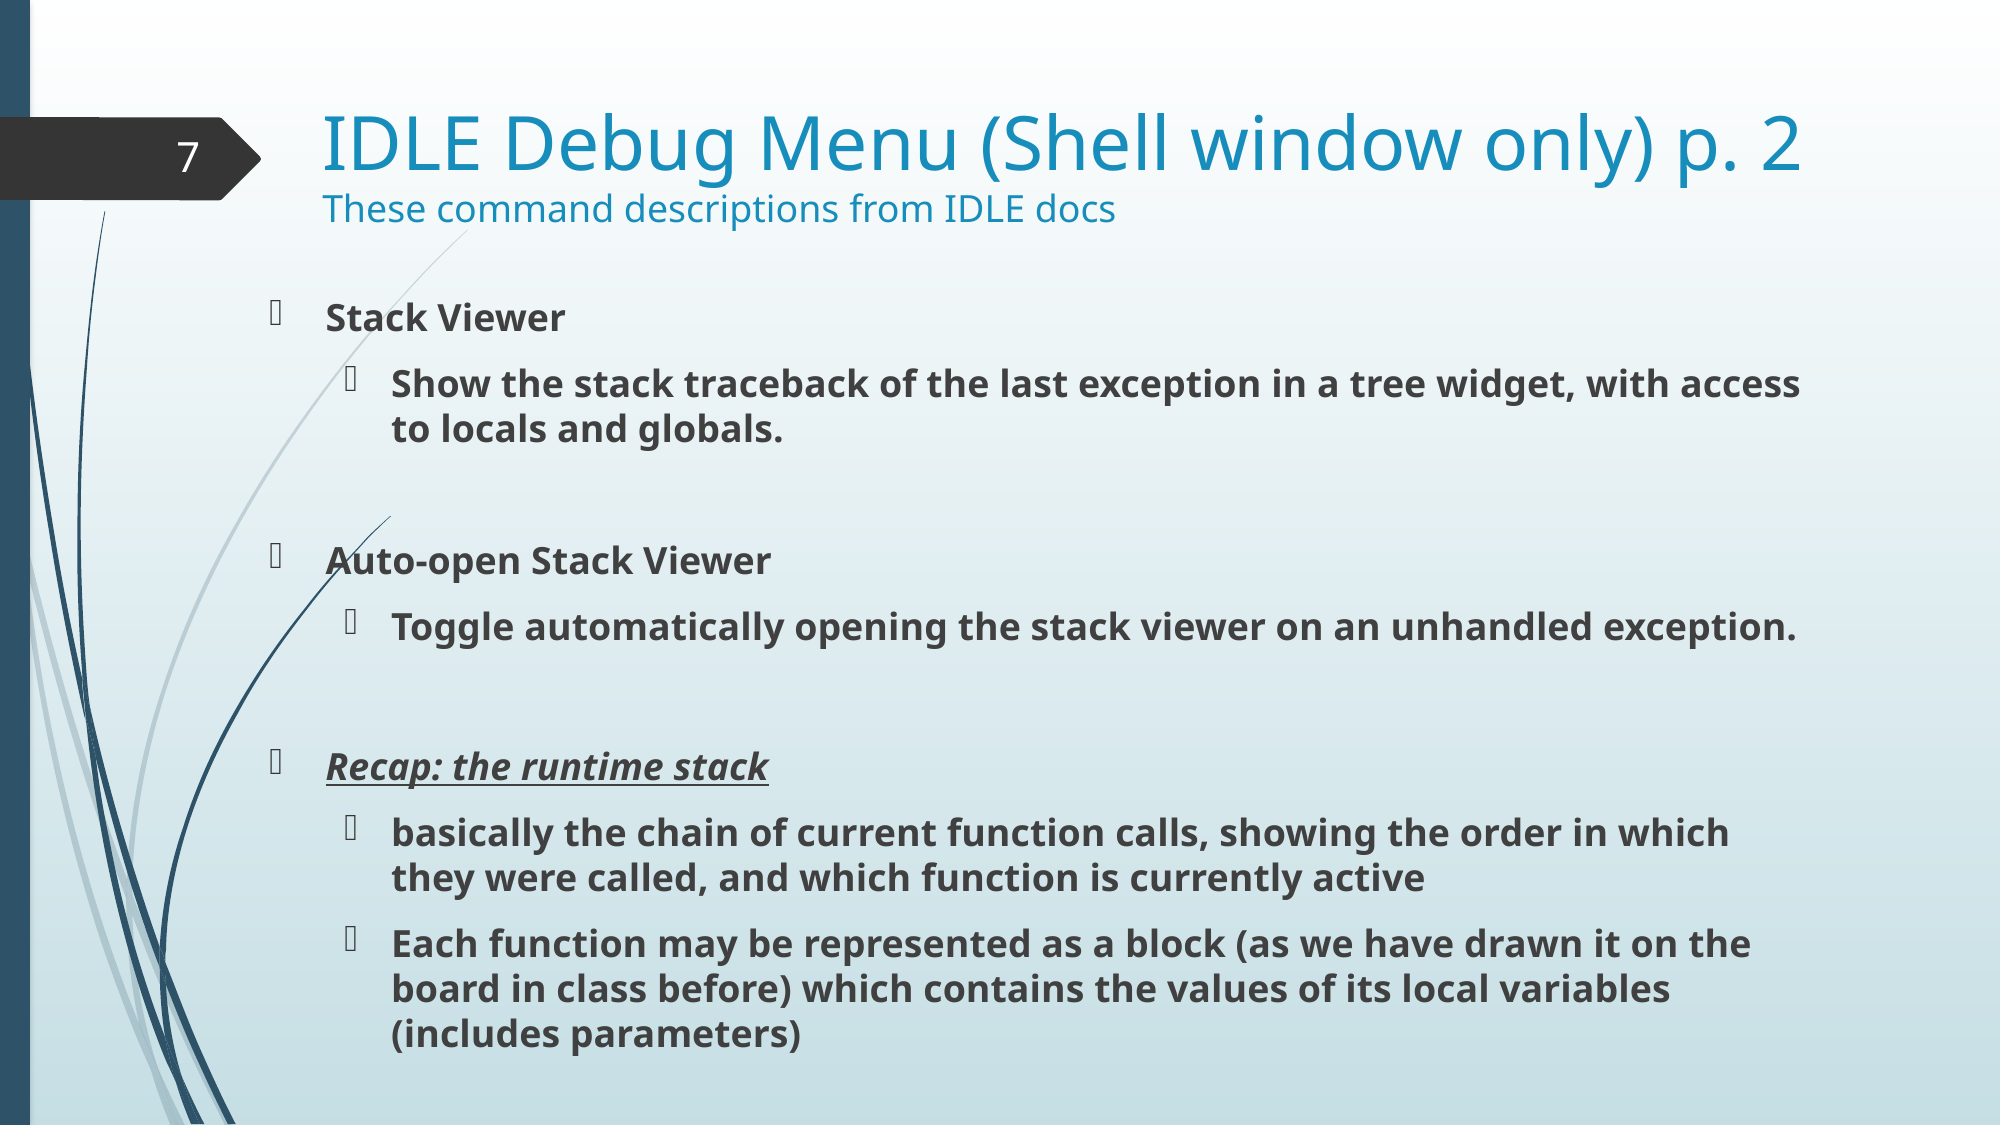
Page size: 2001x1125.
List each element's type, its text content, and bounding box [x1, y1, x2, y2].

slide_number 7 [87, 129, 216, 190]
list Stack Viewer Show the stack traceback of the last exception in a tree widget, with access to locals and globals. Auto-open Stack Viewer Toggle automatically opening the stack viewer on an unhandled exception. Recap: the runtime stack basically the chain of current function calls, showing the order in which they were called, and which function is currently active Each function may be represented as a block (as we have drawn it on the board in class before) which contains the values of its local variables (includes parameters) [254, 220, 1830, 1068]
title IDLE Debug Menu (Shell window only) p. 2 These command descriptions from IDLE docs [307, 87, 2000, 332]
